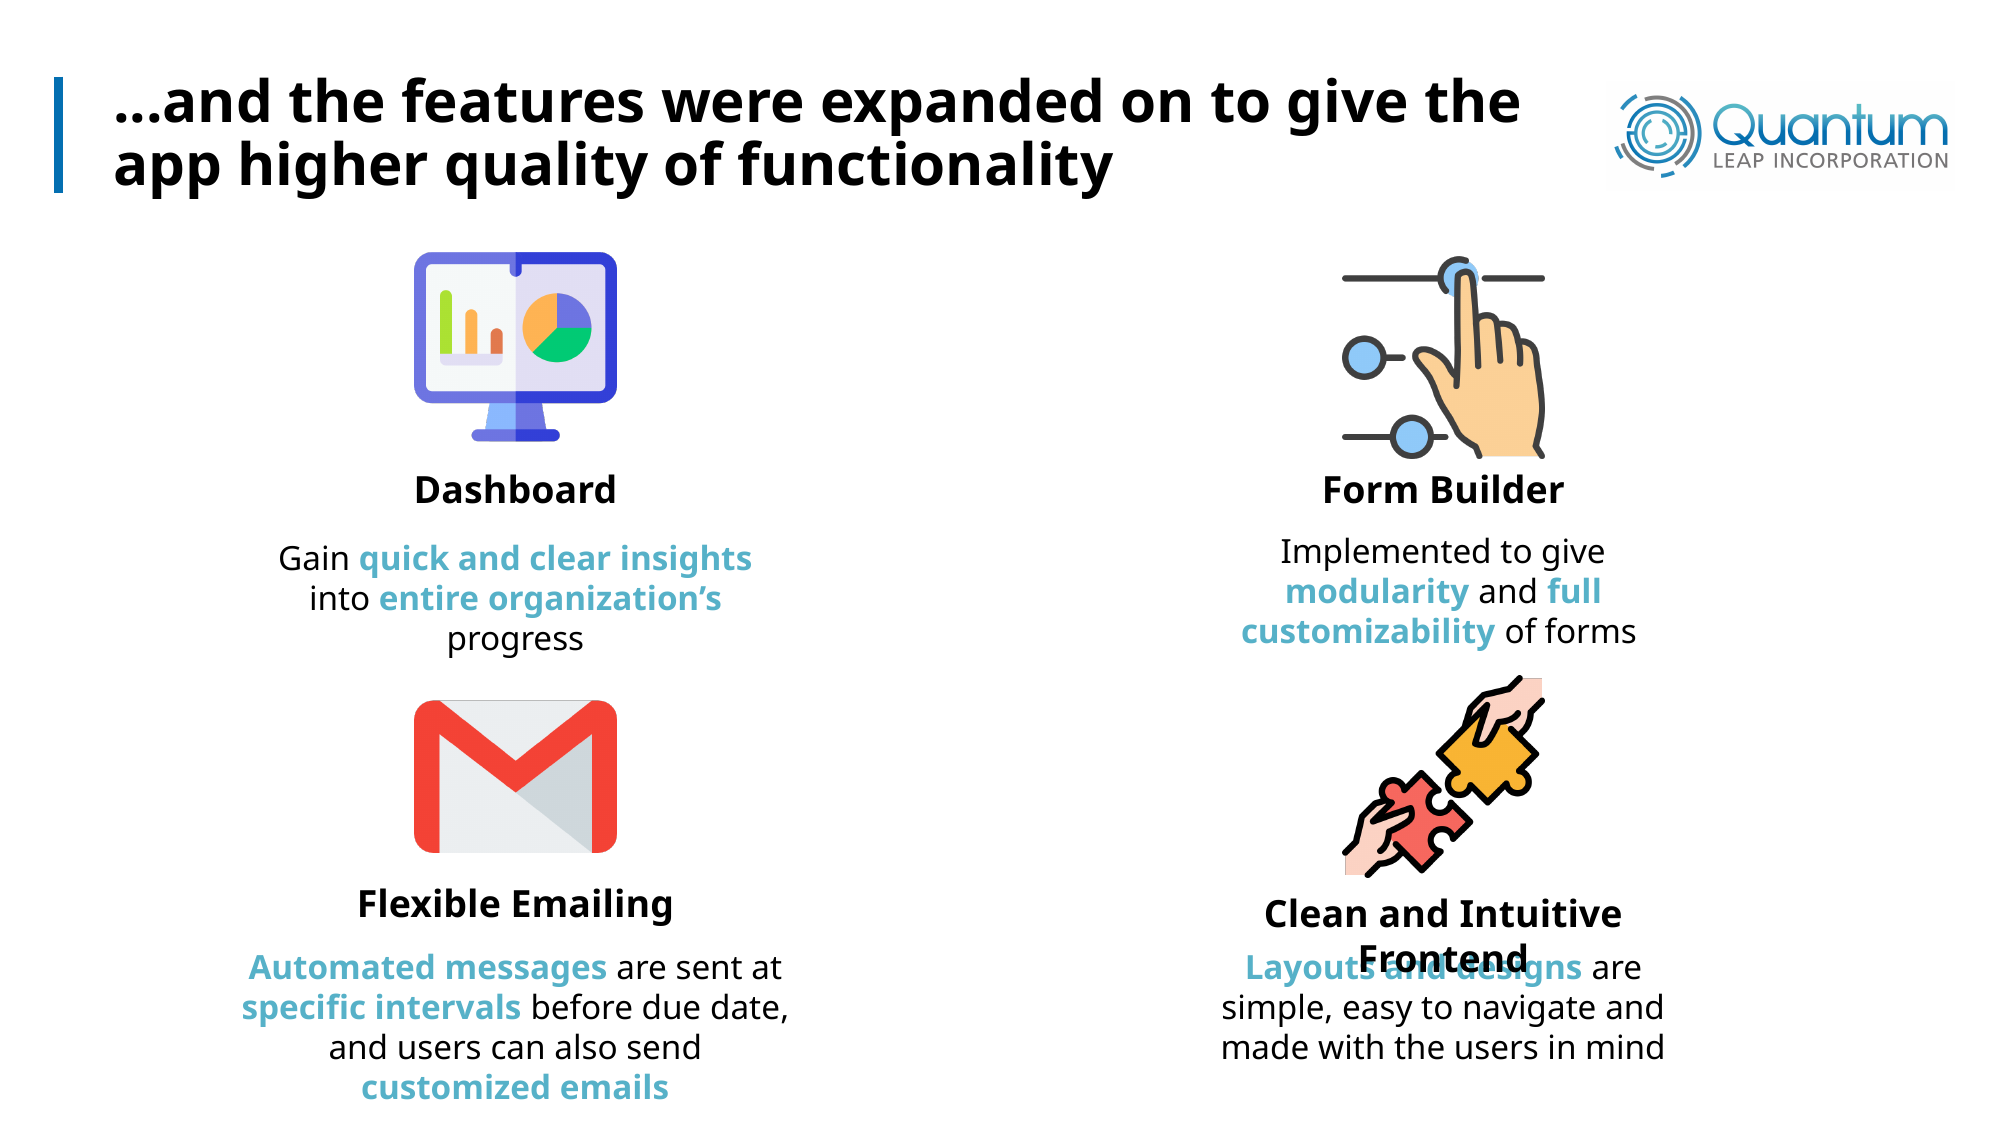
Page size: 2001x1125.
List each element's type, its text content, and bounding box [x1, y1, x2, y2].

text_box Flexible Emailing [289, 872, 742, 933]
title ...and the features were expanded on to give the app higher quality of functionality [98, 76, 1575, 194]
picture [1342, 256, 1545, 459]
text_box Gain quick and clear insights into entire organization’s progress [257, 530, 774, 665]
text_box Form Builder [1217, 458, 1670, 519]
text_box Layouts and designs are simple, easy to navigate and made with the users in mind [1180, 938, 1707, 1074]
text_box Automated messages are sent at specific intervals before due date, and users can also send customized emails [214, 938, 817, 1114]
text_box Dashboard [289, 458, 742, 519]
picture [1342, 675, 1545, 878]
text_box Clean and Intuitive Frontend [1197, 882, 1690, 987]
text_box Implemented to give modularity and full customizability of forms [1180, 523, 1707, 658]
picture [414, 675, 617, 878]
picture [1606, 81, 1955, 191]
picture [414, 245, 617, 448]
